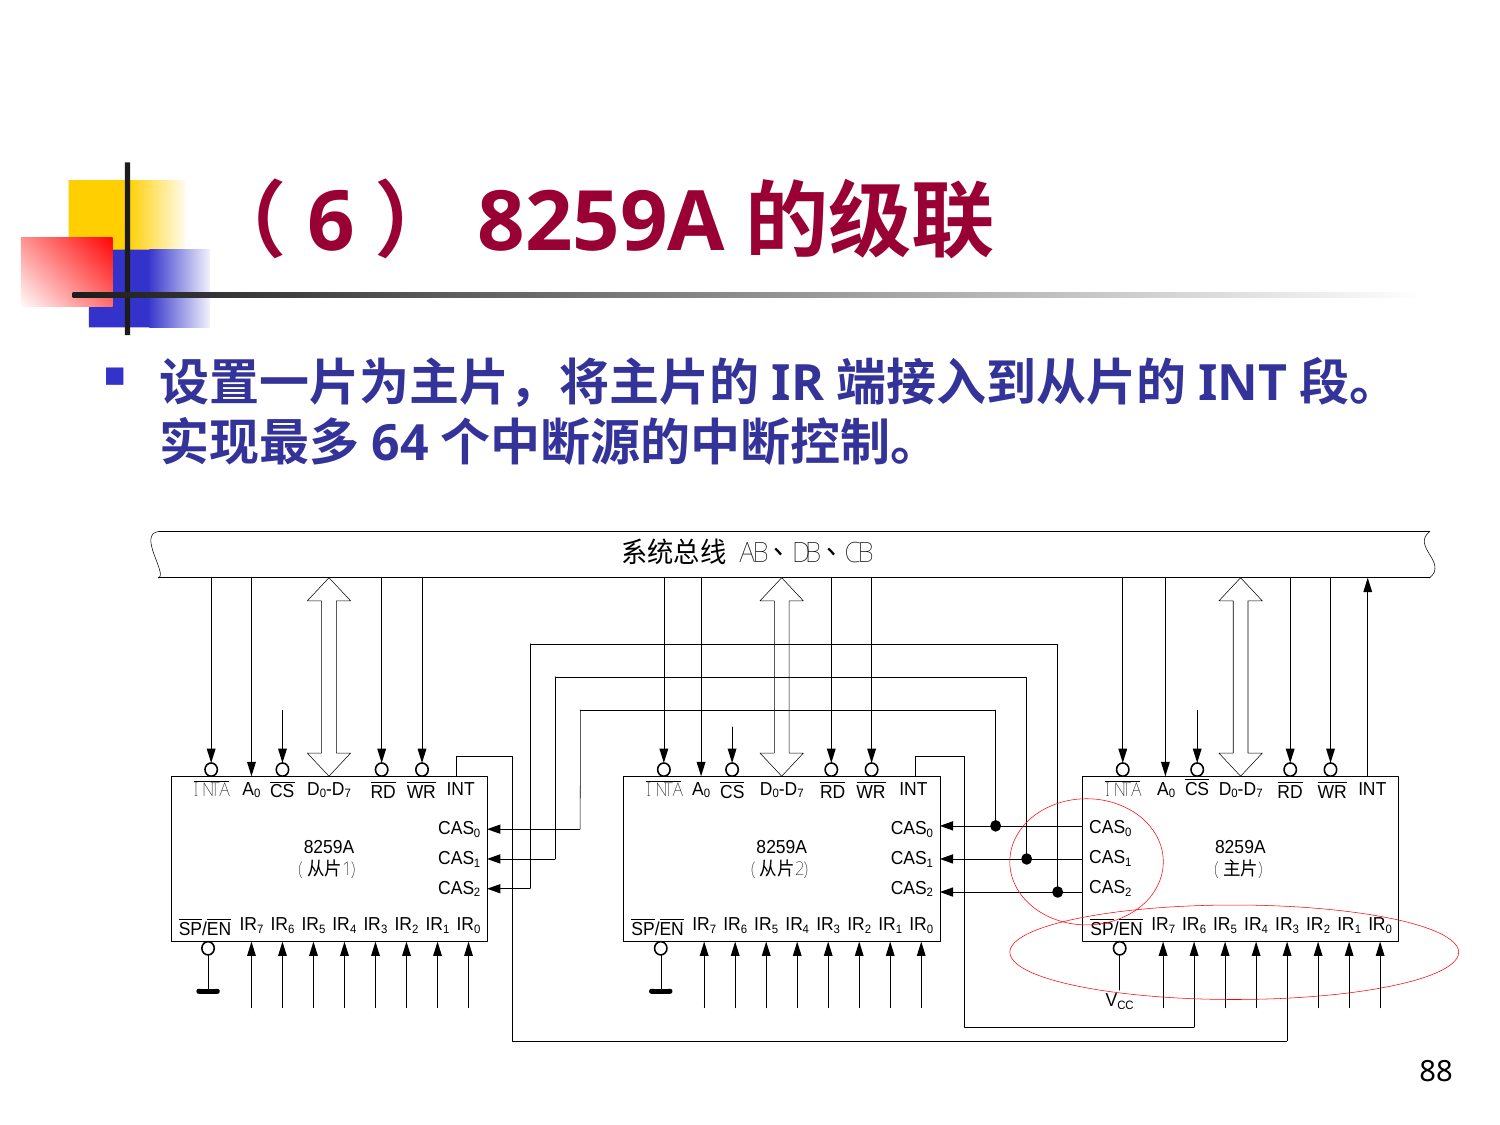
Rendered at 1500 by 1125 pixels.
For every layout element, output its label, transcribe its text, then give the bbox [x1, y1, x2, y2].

title （6）8259A的级联 [188, 35, 1468, 275]
text_box [1443, 934, 1459, 970]
slide_number 88 [1154, 1023, 1468, 1100]
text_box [147, 526, 1439, 1059]
list 设置一片为主片，将主片的IR端接入到从片的INT段。实现最多64个中断源的中断控制。 [88, 342, 1434, 516]
